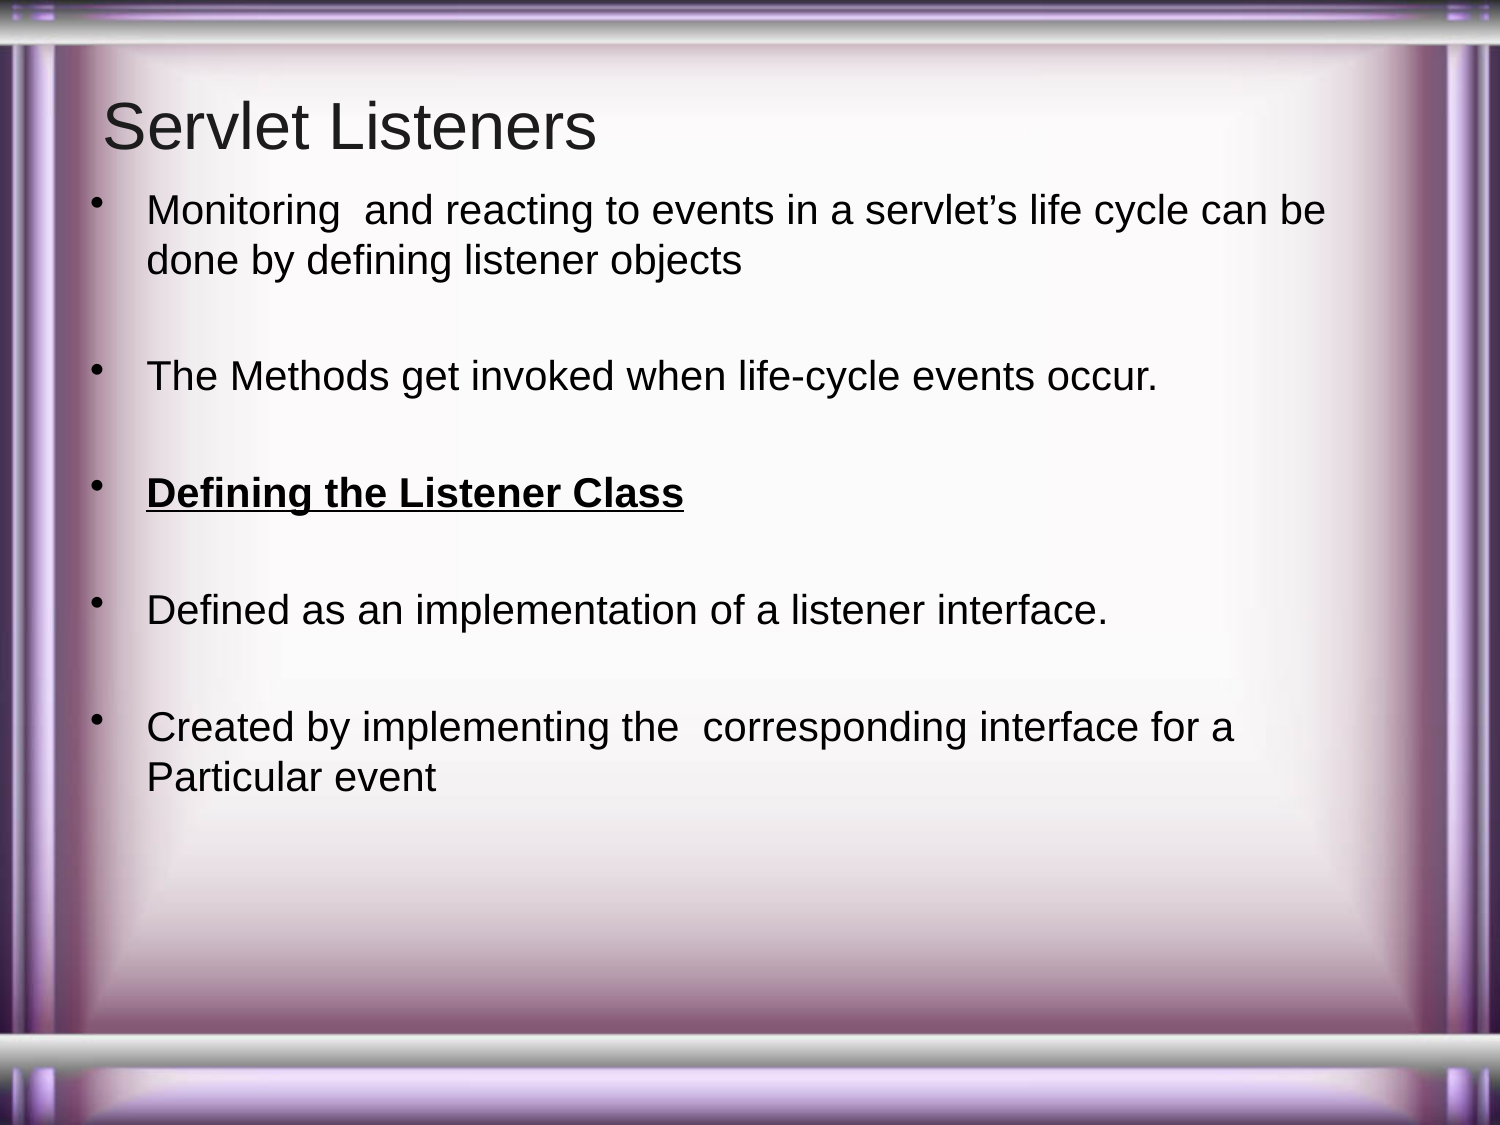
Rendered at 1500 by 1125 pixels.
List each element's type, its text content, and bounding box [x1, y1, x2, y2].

title Servlet Listeners [87, 62, 1438, 183]
picture [0, 0, 1500, 1125]
list Monitoring and reacting to events in a servlet’s life cycle can be done by defining listener objects The Methods get invoked when life-cycle events occur. Defining the Listener Class Defined as an implementation of a listener interface. Created by implementing the corresponding interface for a Particular event [75, 174, 1425, 1005]
